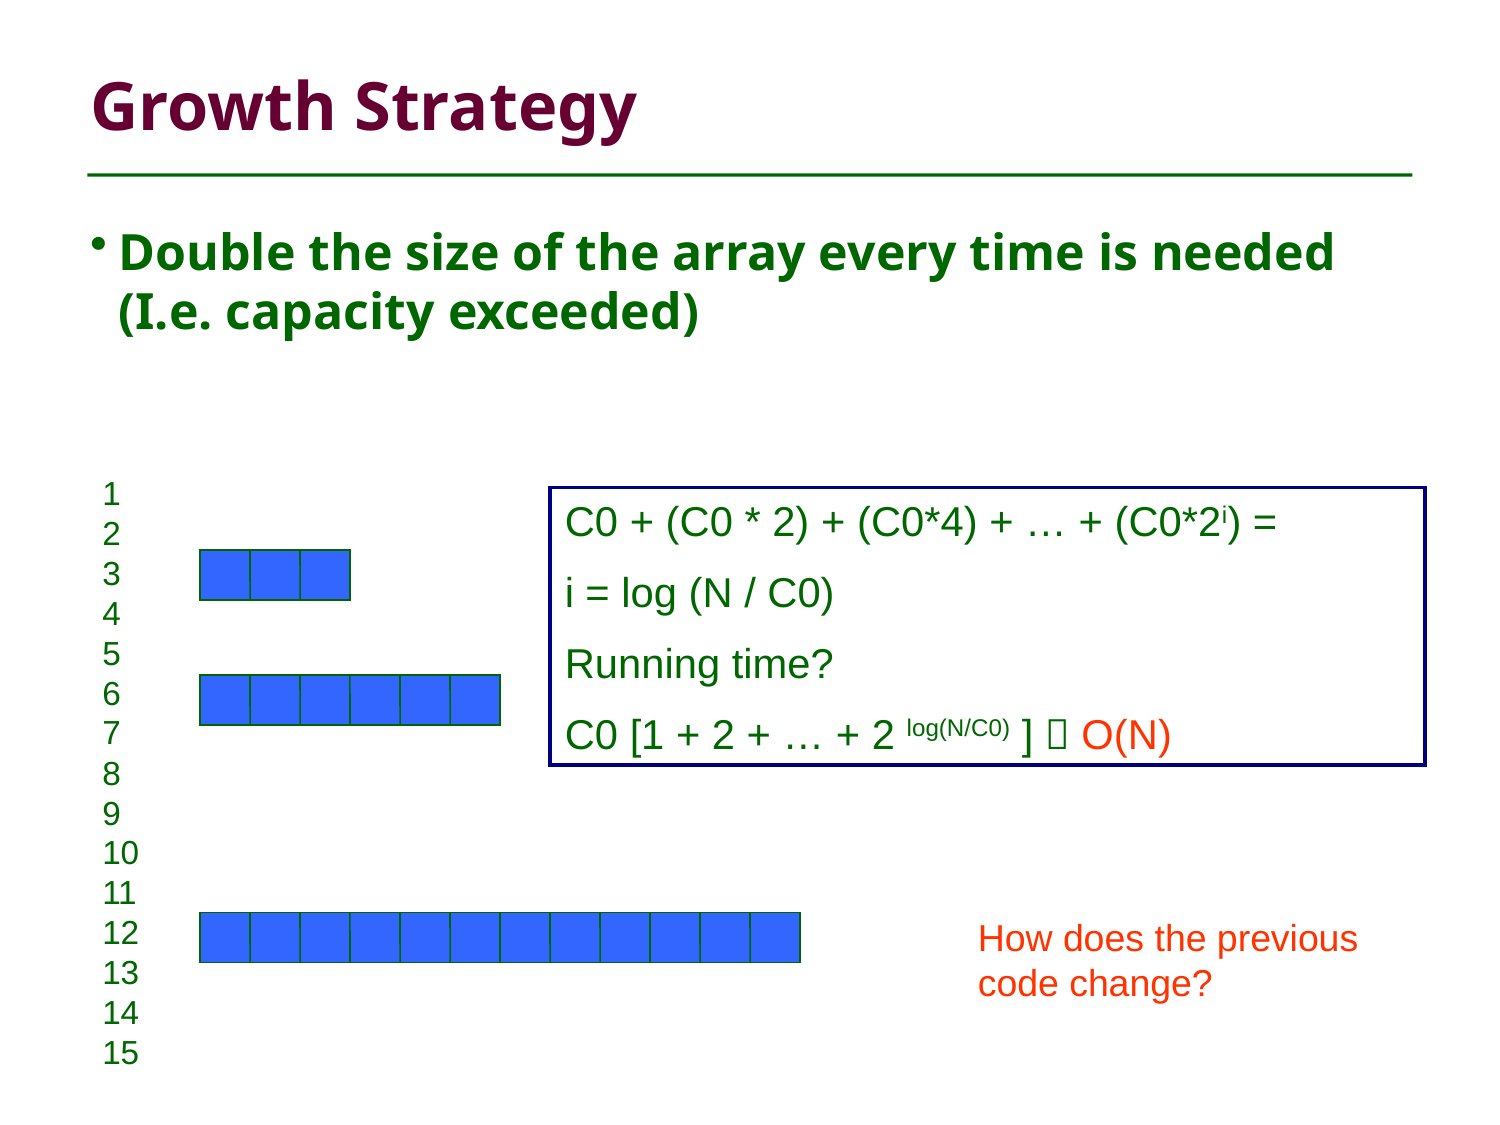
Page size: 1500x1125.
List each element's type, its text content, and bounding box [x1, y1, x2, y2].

list Double the size of the array every time is needed (I.e. capacity exceeded) [74, 212, 1426, 1006]
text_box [199, 674, 501, 726]
text_box C0 + (C0 * 2) + (C0*4) + … + (C0*2i) = i = log (N / C0) Running time? C0 [1 + 2 + … + 2 log(N/C0) ]  O(N) [549, 487, 1425, 765]
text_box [499, 912, 647, 963]
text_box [649, 912, 801, 963]
text_box 1 2 3 4 5 6 7 8 9 10 11 12 13 14 15 [87, 424, 174, 1079]
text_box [199, 549, 351, 601]
title Growth Strategy [74, 44, 1426, 163]
text_box How does the previous code change? [963, 906, 1384, 1012]
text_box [199, 912, 497, 963]
